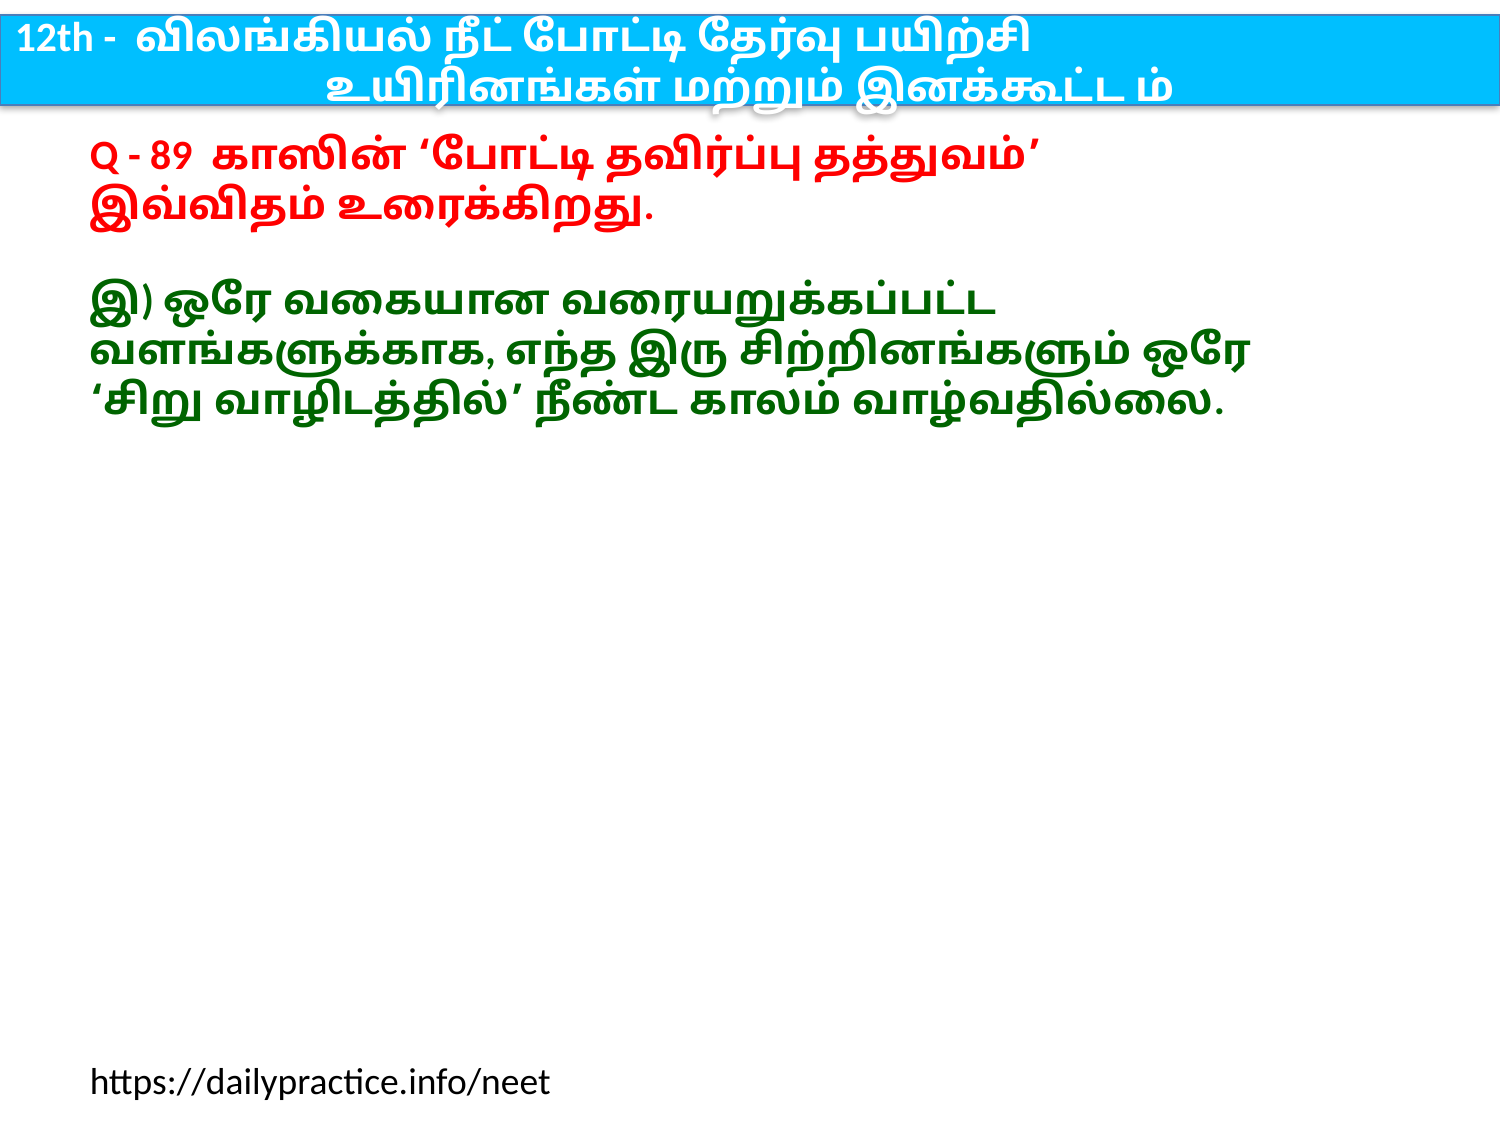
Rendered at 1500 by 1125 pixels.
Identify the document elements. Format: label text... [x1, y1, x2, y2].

text_box Q - 89 காஸின் ‘போட்டி தவிர்ப்பு தத்துவம்’ இவ்விதம் உரைக்கிறது. இ) ஒரே வகையான வரையறுக்கப்பட்ட வளங்களுக்காக, எந்த இரு சிற்றினங்களும் ஒரே ‘சிறு வாழிடத்தில்’ நீண்ட காலம் வாழ்வதில்லை. [74, 75, 1275, 430]
text_box 12th - விலங்கியல் நீட் போட்டி தேர்வு பயிற்சி உயிரினங்கள் மற்றும் இனக்கூட்ட ம் [0, 14, 1500, 106]
text_box https://dailypractice.info/neet [74, 1049, 675, 1110]
